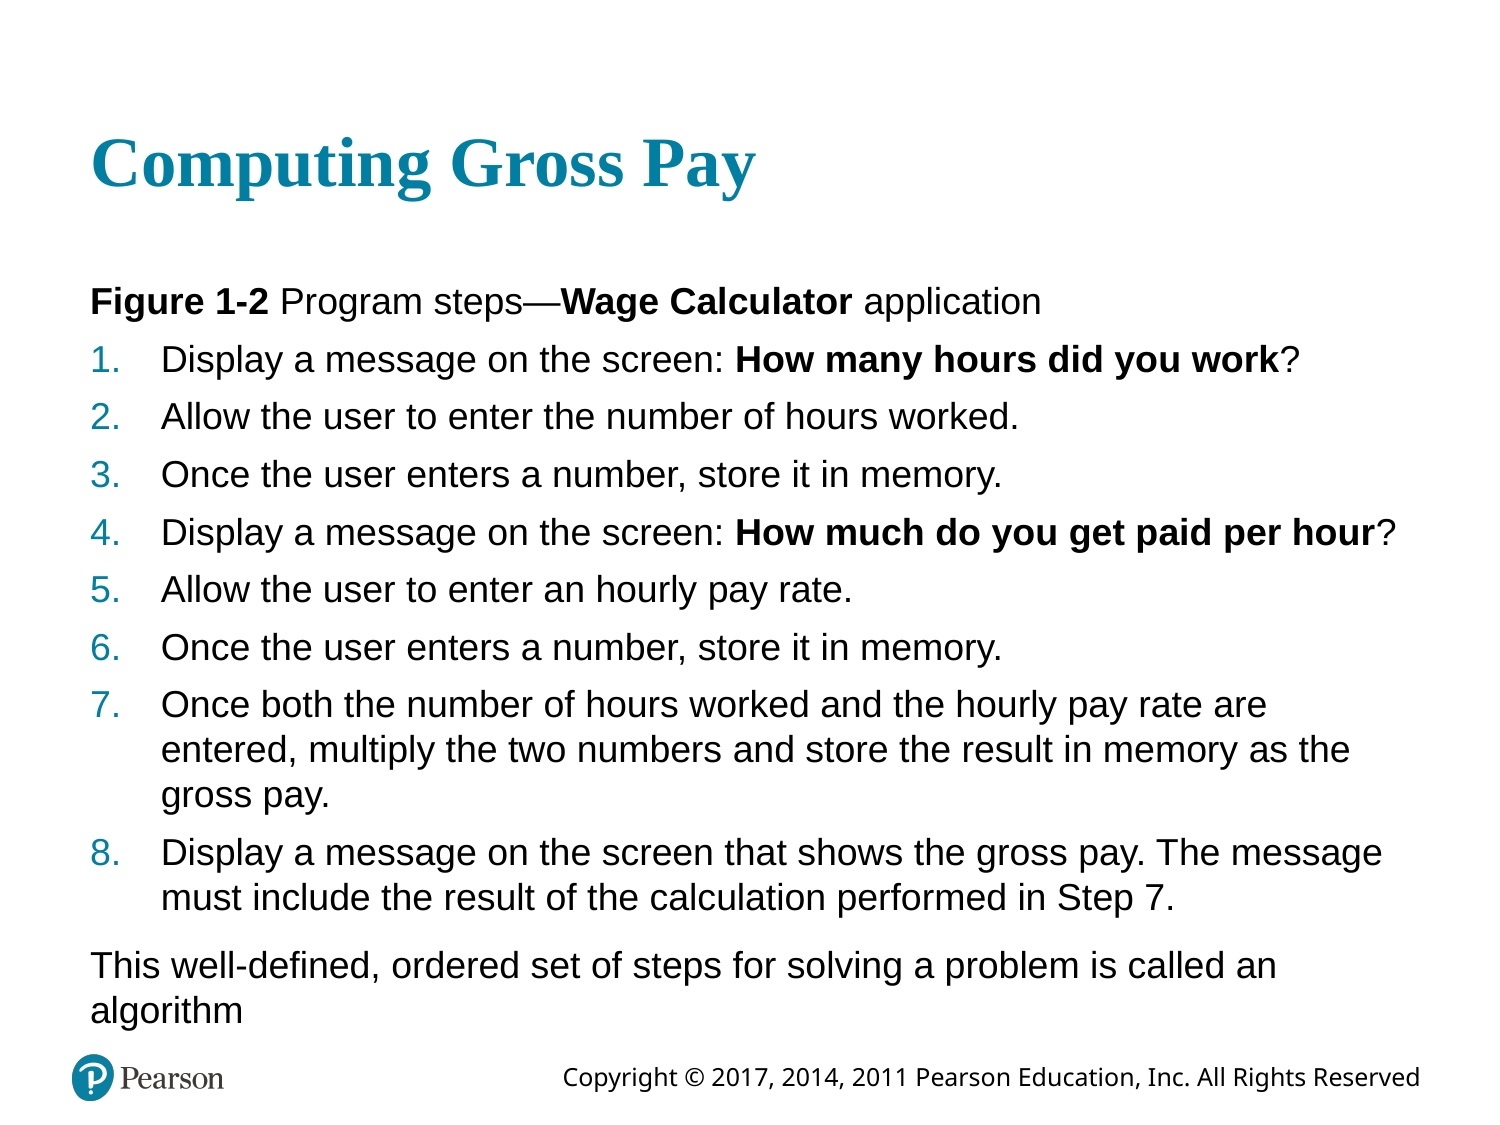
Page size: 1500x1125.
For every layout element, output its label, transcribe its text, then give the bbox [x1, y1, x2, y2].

picture [72, 1054, 88, 1070]
list Figure 1-2 Program steps—Wage Calculator application Display a message on the screen: How many hours did you work? Allow the user to enter the number of hours worked. Once the user enters a number, store it in memory. Display a message on the screen: How much do you get paid per hour? Allow the user to enter an hourly pay rate. Once the user enters a number, store it in memory. Once both the number of hours worked and the hourly pay rate are entered, multiply the two numbers and store the result in memory as the gross pay. Display a message on the screen that shows the gross pay. The message must include the result of the calculation performed in Step 7. [75, 262, 1425, 925]
picture [72, 1087, 83, 1101]
title Computing Gross Pay [75, 0, 1425, 216]
picture [80, 1063, 106, 1088]
picture [98, 1054, 224, 1101]
list This well-defined, ordered set of steps for solving a problem is called an algorithm [75, 925, 1425, 1040]
